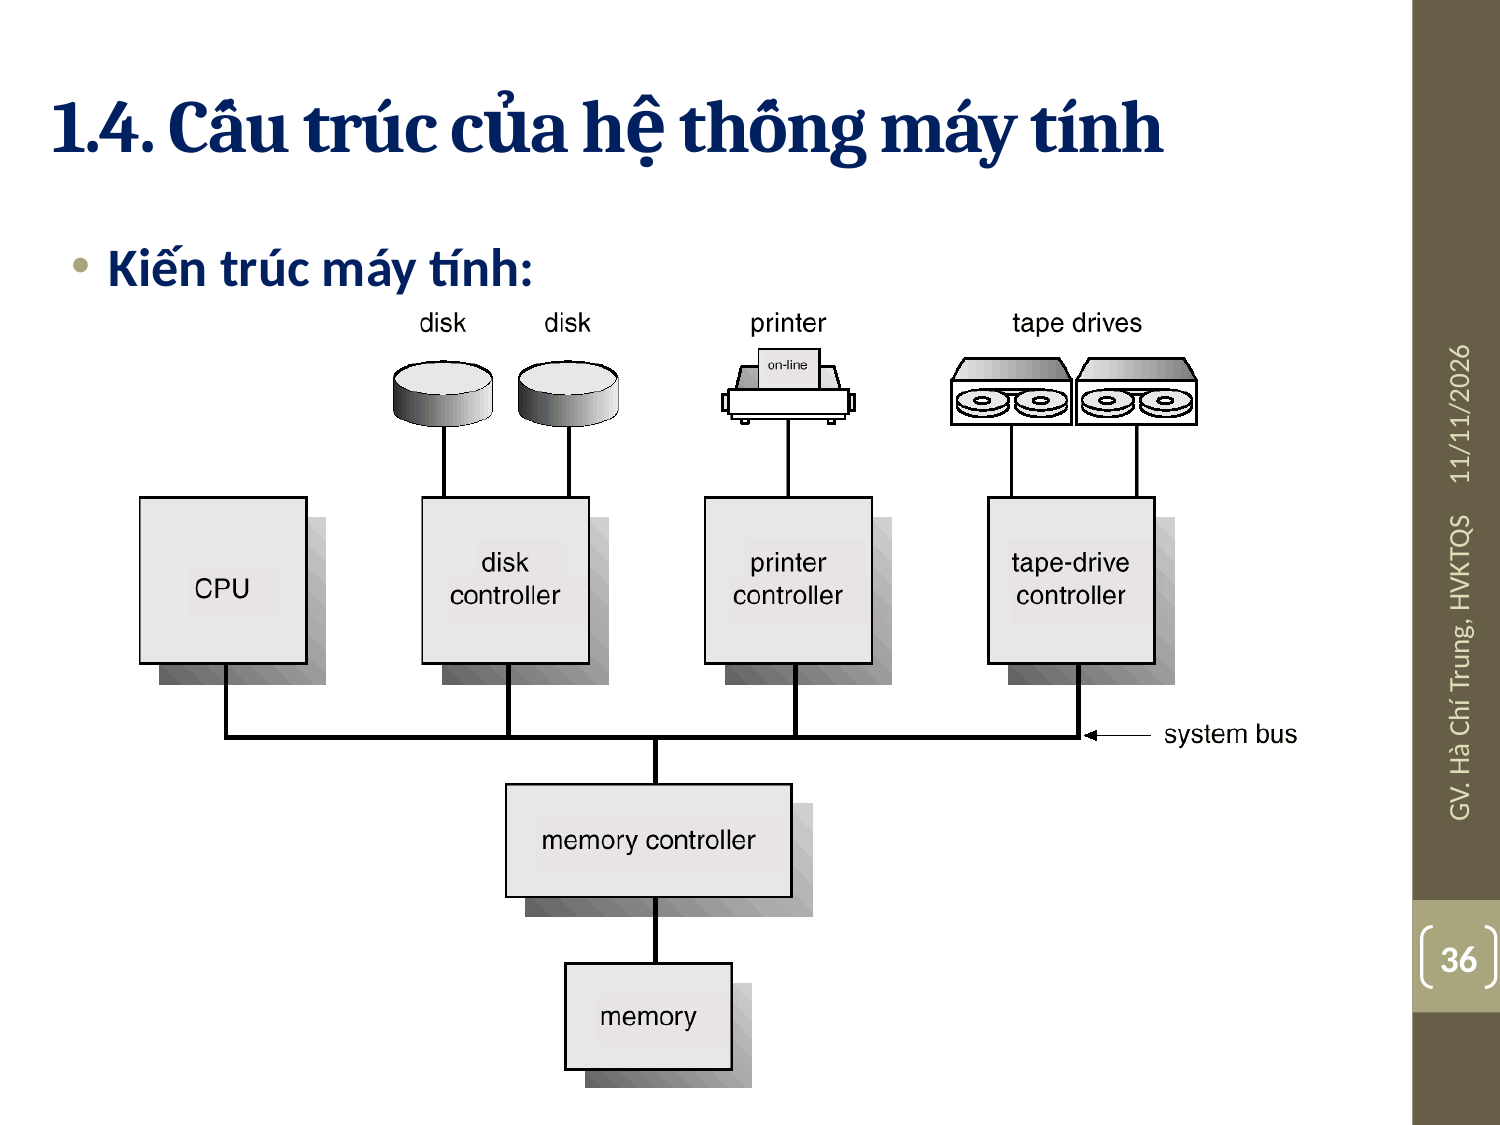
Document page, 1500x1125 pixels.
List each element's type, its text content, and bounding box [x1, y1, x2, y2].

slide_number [1427, 100, 1488, 500]
title 1.4. Cấu trúc của hệ thống máy tính [37, 45, 1375, 200]
list Kiến trúc máy tính: [37, 224, 1375, 1100]
picture [136, 309, 1299, 1088]
footer GV. Hà Chí Trung, HVKTQS [1427, 500, 1488, 889]
slide_number 36 [1420, 925, 1498, 990]
